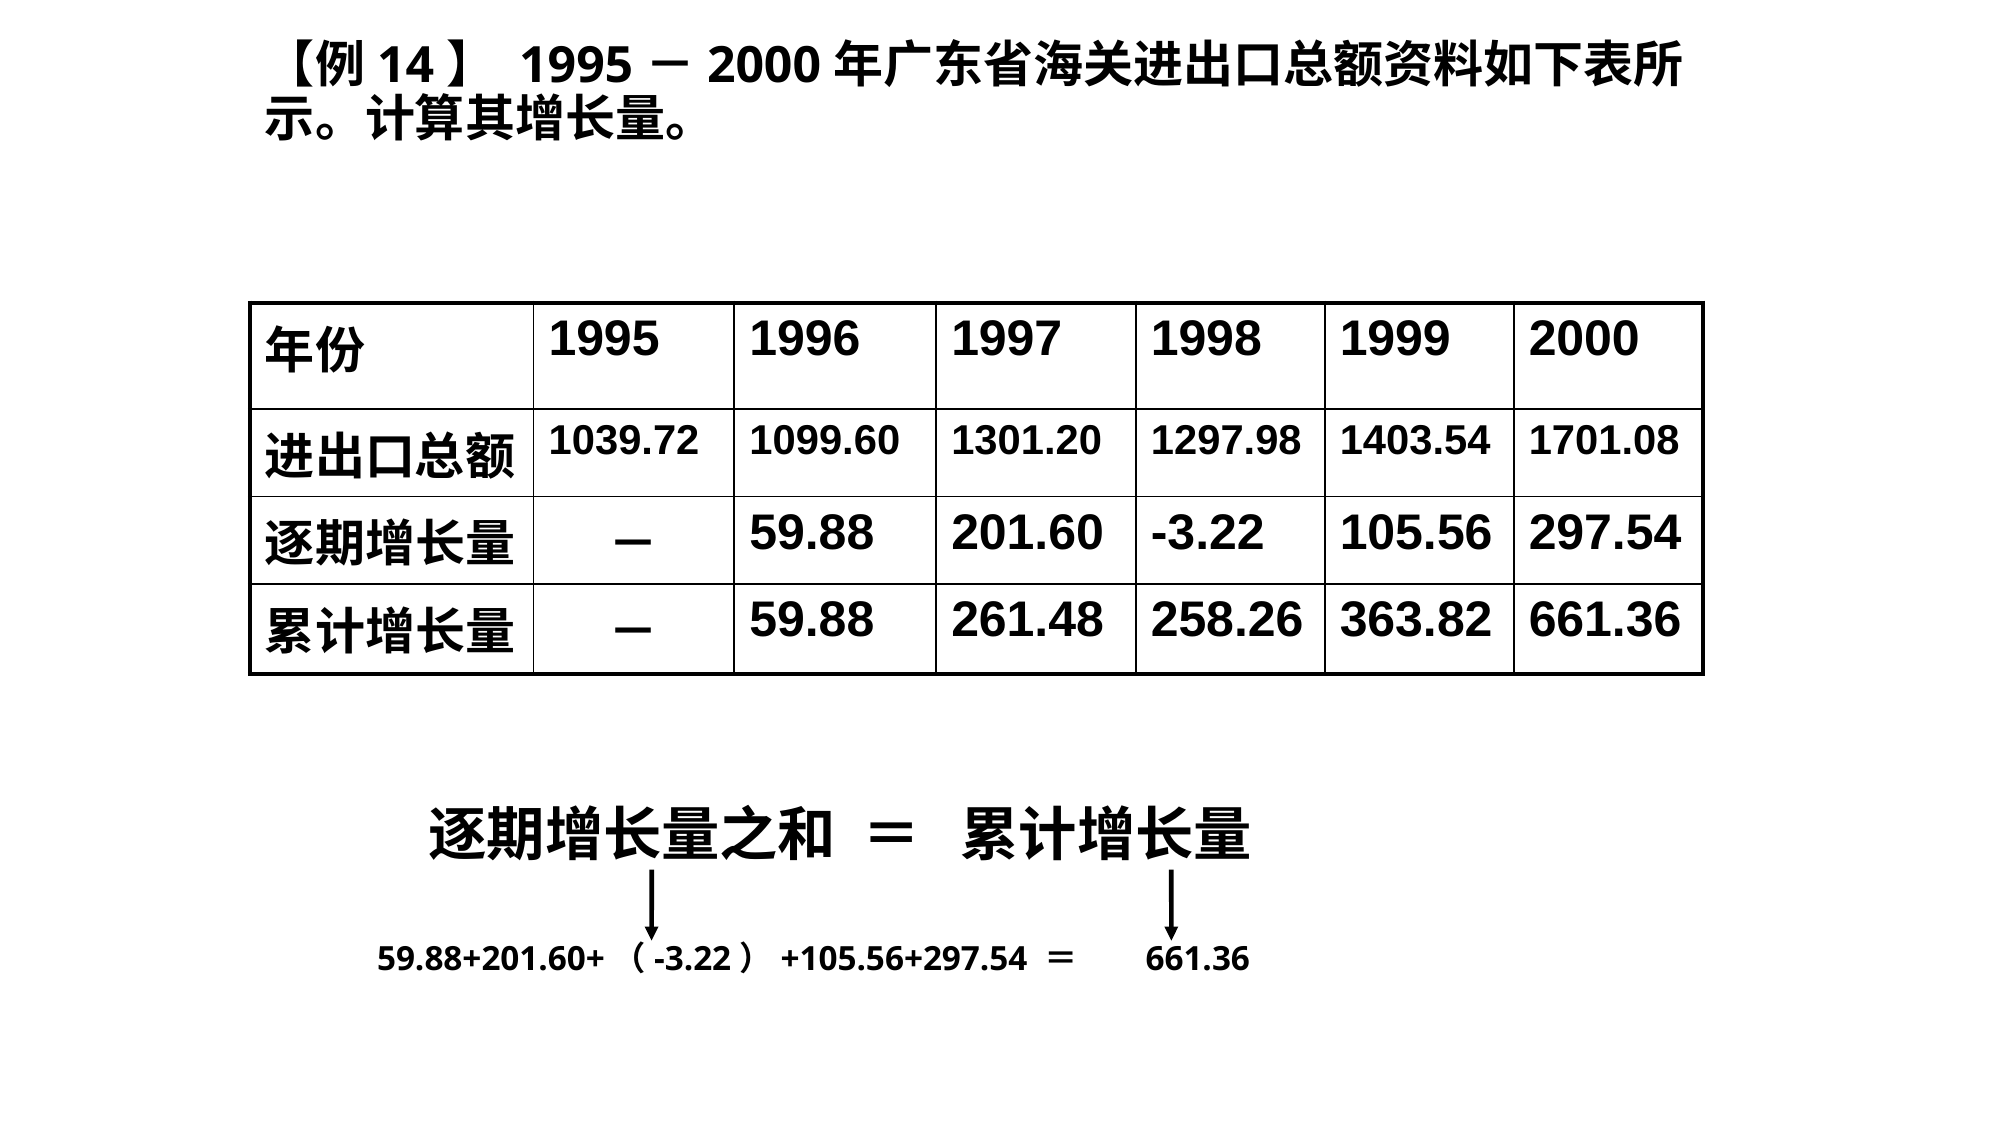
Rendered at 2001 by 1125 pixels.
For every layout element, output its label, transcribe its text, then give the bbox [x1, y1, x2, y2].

table_cell 59.88 [735, 497, 935, 583]
table_cell 59.88 [735, 585, 935, 672]
table_cell 逐期增长量 [252, 497, 533, 583]
table_header 1998 [1137, 305, 1324, 408]
table_cell 261.48 [937, 585, 1135, 672]
table_header 1995 [534, 305, 733, 408]
table_cell － [534, 497, 733, 583]
table_cell 1701.08 [1515, 410, 1701, 496]
table_cell 1039.72 [534, 410, 733, 496]
table_cell 105.56 [1326, 497, 1513, 583]
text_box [362, 763, 1786, 1012]
table_cell 258.26 [1137, 585, 1324, 672]
table_cell 1301.20 [937, 410, 1135, 496]
table_header 年份 [252, 305, 533, 408]
table_cell 201.60 [937, 497, 1135, 583]
table_header 1996 [735, 305, 935, 408]
table_cell 1403.54 [1326, 410, 1513, 496]
table_cell 297.54 [1515, 497, 1701, 583]
table_cell 1297.98 [1137, 410, 1324, 496]
table_header 1999 [1326, 305, 1513, 408]
table_cell -3.22 [1137, 497, 1324, 583]
table_cell 累计增长量 [252, 585, 533, 672]
table_cell － [534, 585, 733, 672]
title 【例14】 1995－2000年广东省海关进出口总额资料如下表所示。计算其增长量。 [249, 0, 1718, 188]
table_header 1997 [937, 305, 1135, 408]
table_header 2000 [1515, 305, 1701, 408]
table_cell 进出口总额 [252, 410, 533, 496]
table_cell 1099.60 [735, 410, 935, 496]
table_cell 661.36 [1515, 585, 1701, 672]
table_cell 363.82 [1326, 585, 1513, 672]
